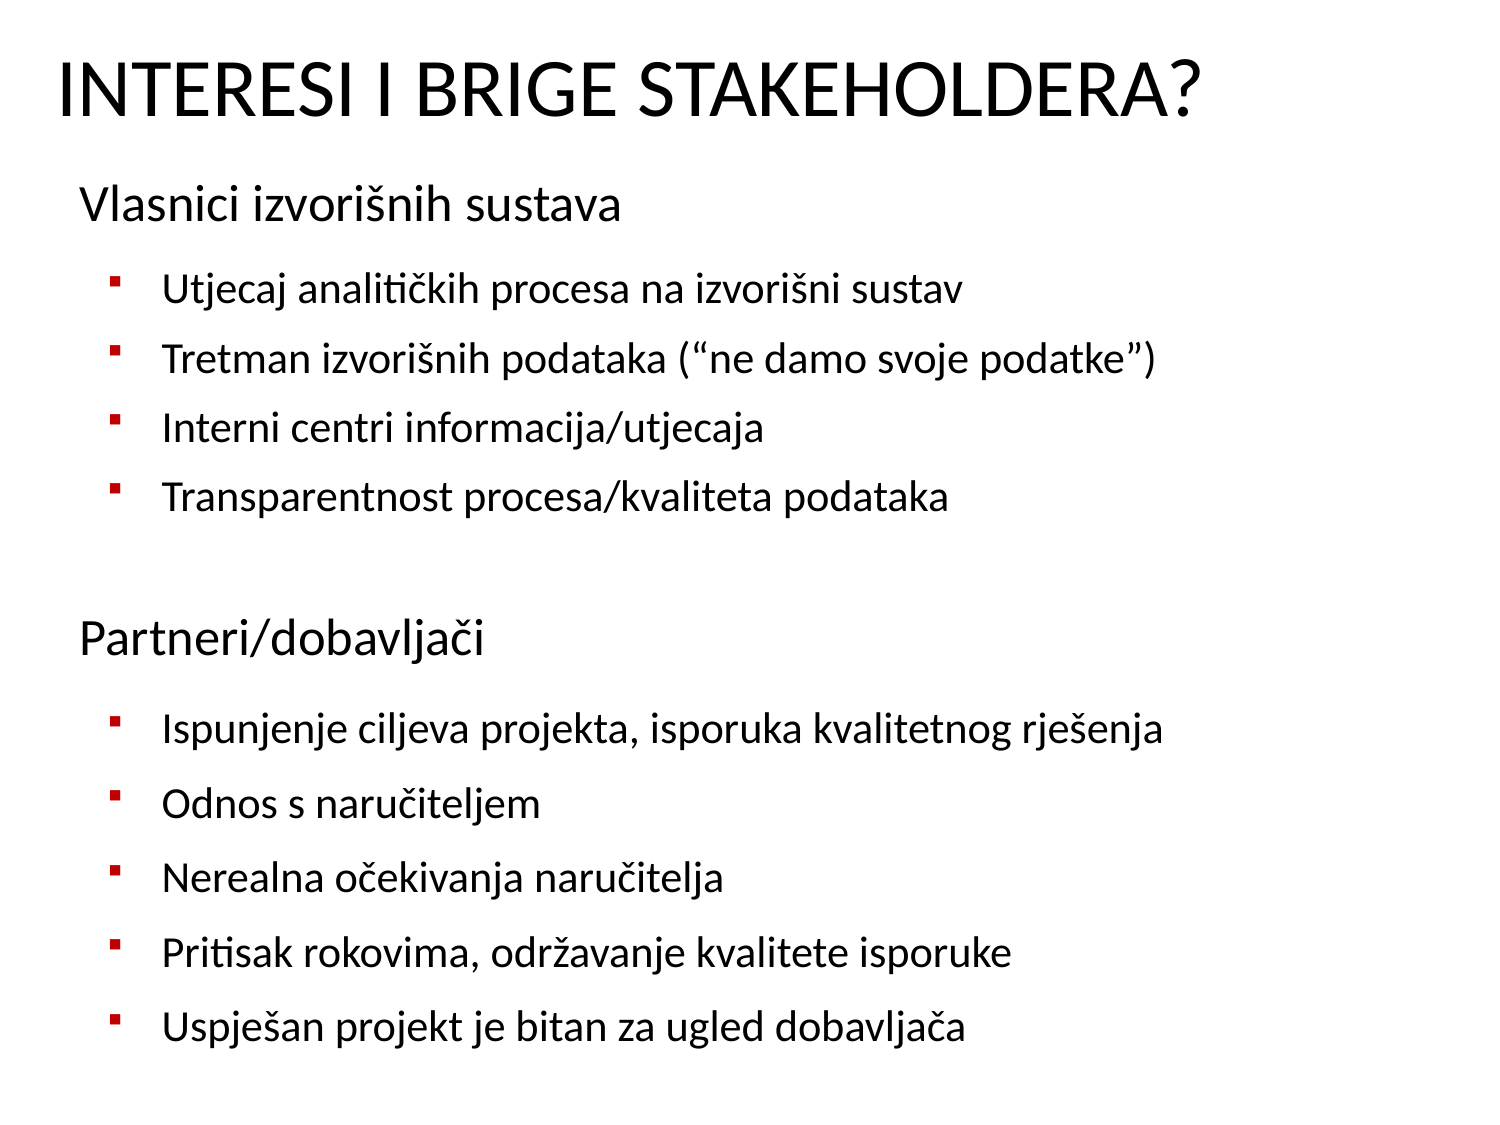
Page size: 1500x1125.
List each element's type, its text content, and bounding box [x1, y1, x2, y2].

title INTERESI I BRIGE STAKEHOLDERA? [41, 19, 1392, 147]
list Vlasnici izvorišnih sustava Utjecaj analitičkih procesa na izvorišni sustav Tretman izvorišnih podataka (“ne damo svoje podatke”) Interni centri informacija/utjecaja Transparentnost procesa/kvaliteta podataka Partneri/dobavljači Ispunjenje ciljeva projekta, isporuka kvalitetnog rješenja Odnos s naručiteljem Nerealna očekivanja naručitelja Pritisak rokovima, održavanje kvalitete isporuke Uspješan projekt je bitan za ugled dobavljača [64, 172, 1424, 1060]
